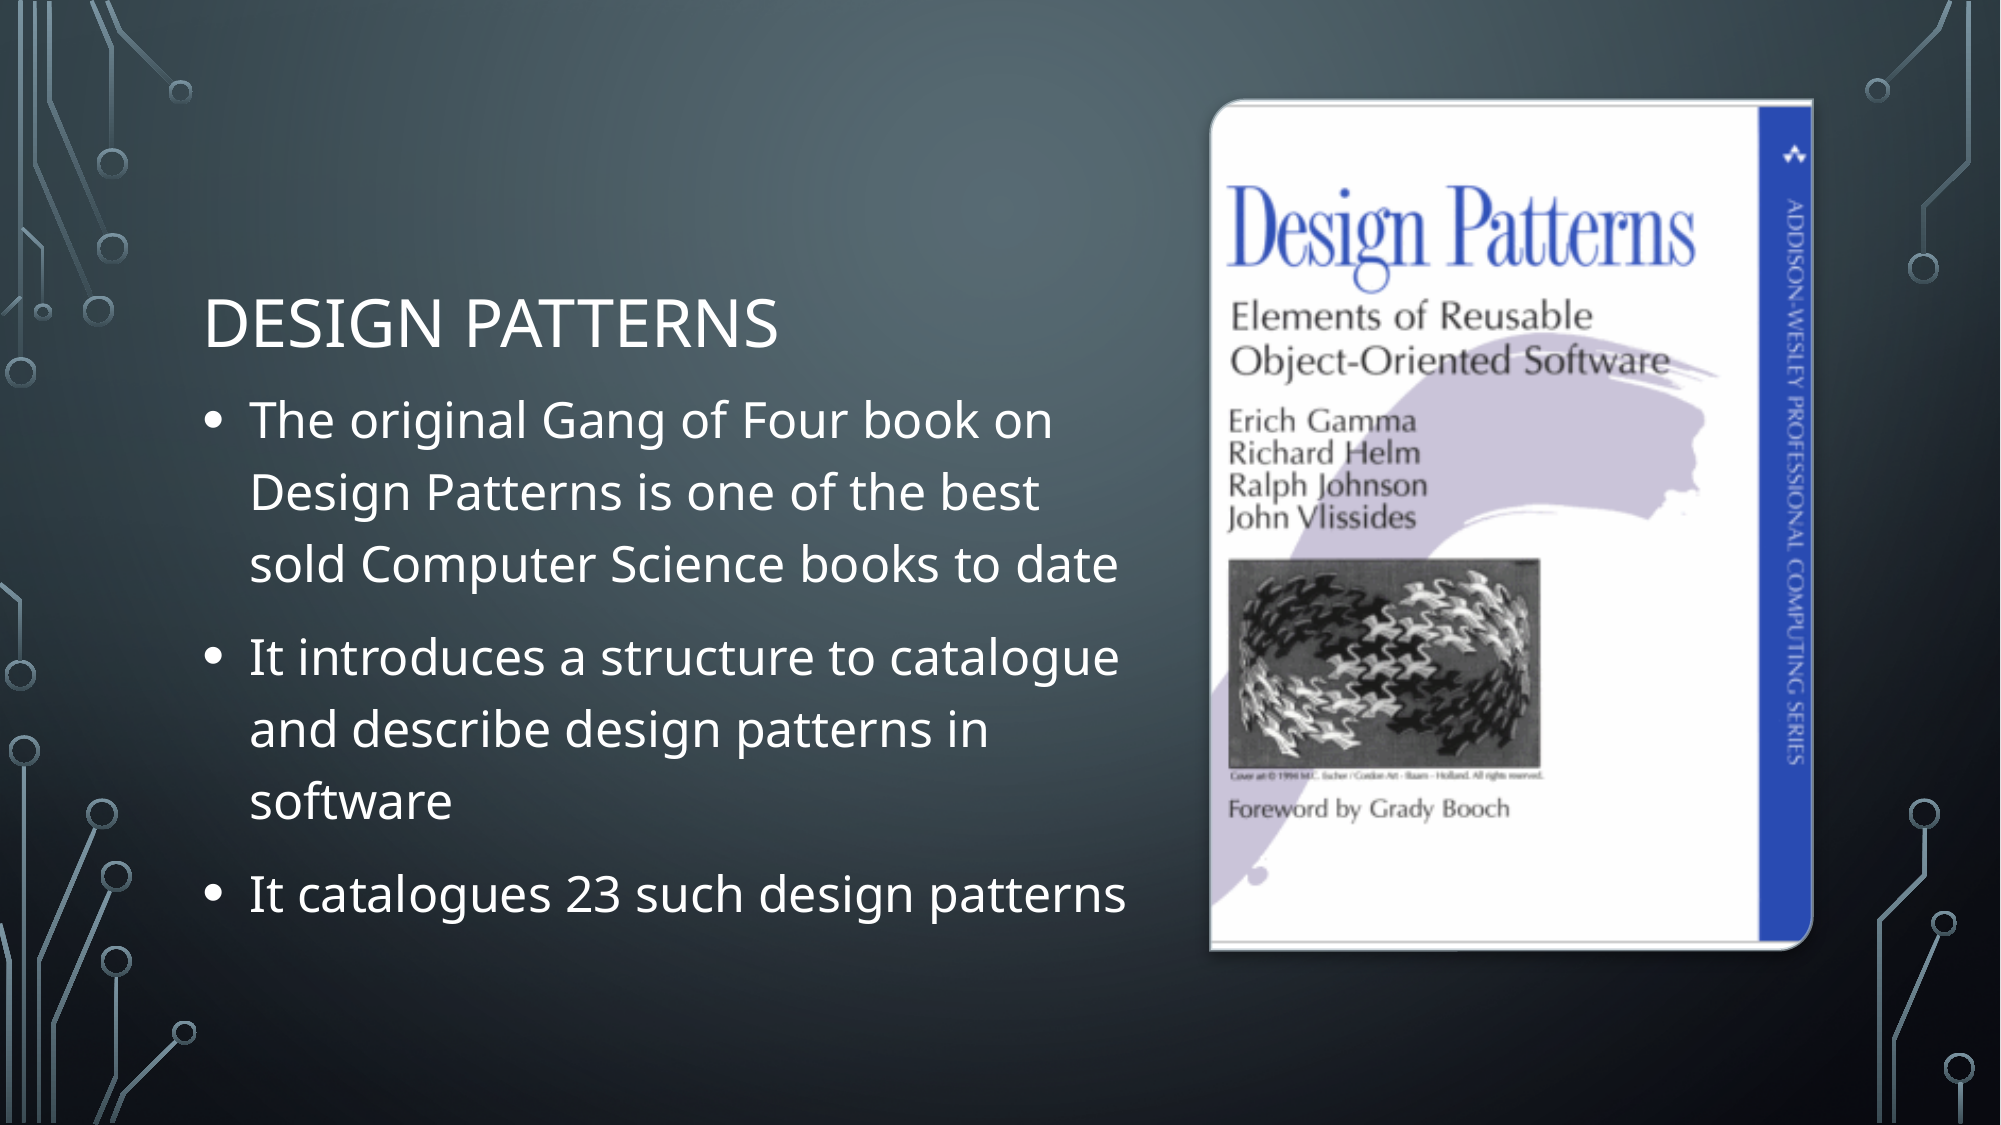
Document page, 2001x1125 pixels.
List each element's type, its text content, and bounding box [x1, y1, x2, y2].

picture [1210, 99, 1813, 951]
title Design Patterns [187, 99, 1161, 369]
list The original Gang of Four book on Design Patterns is one of the best sold Computer Science books to date It introduces a structure to catalogue and describe design patterns in software It catalogues 23 such design patterns [187, 369, 1161, 950]
